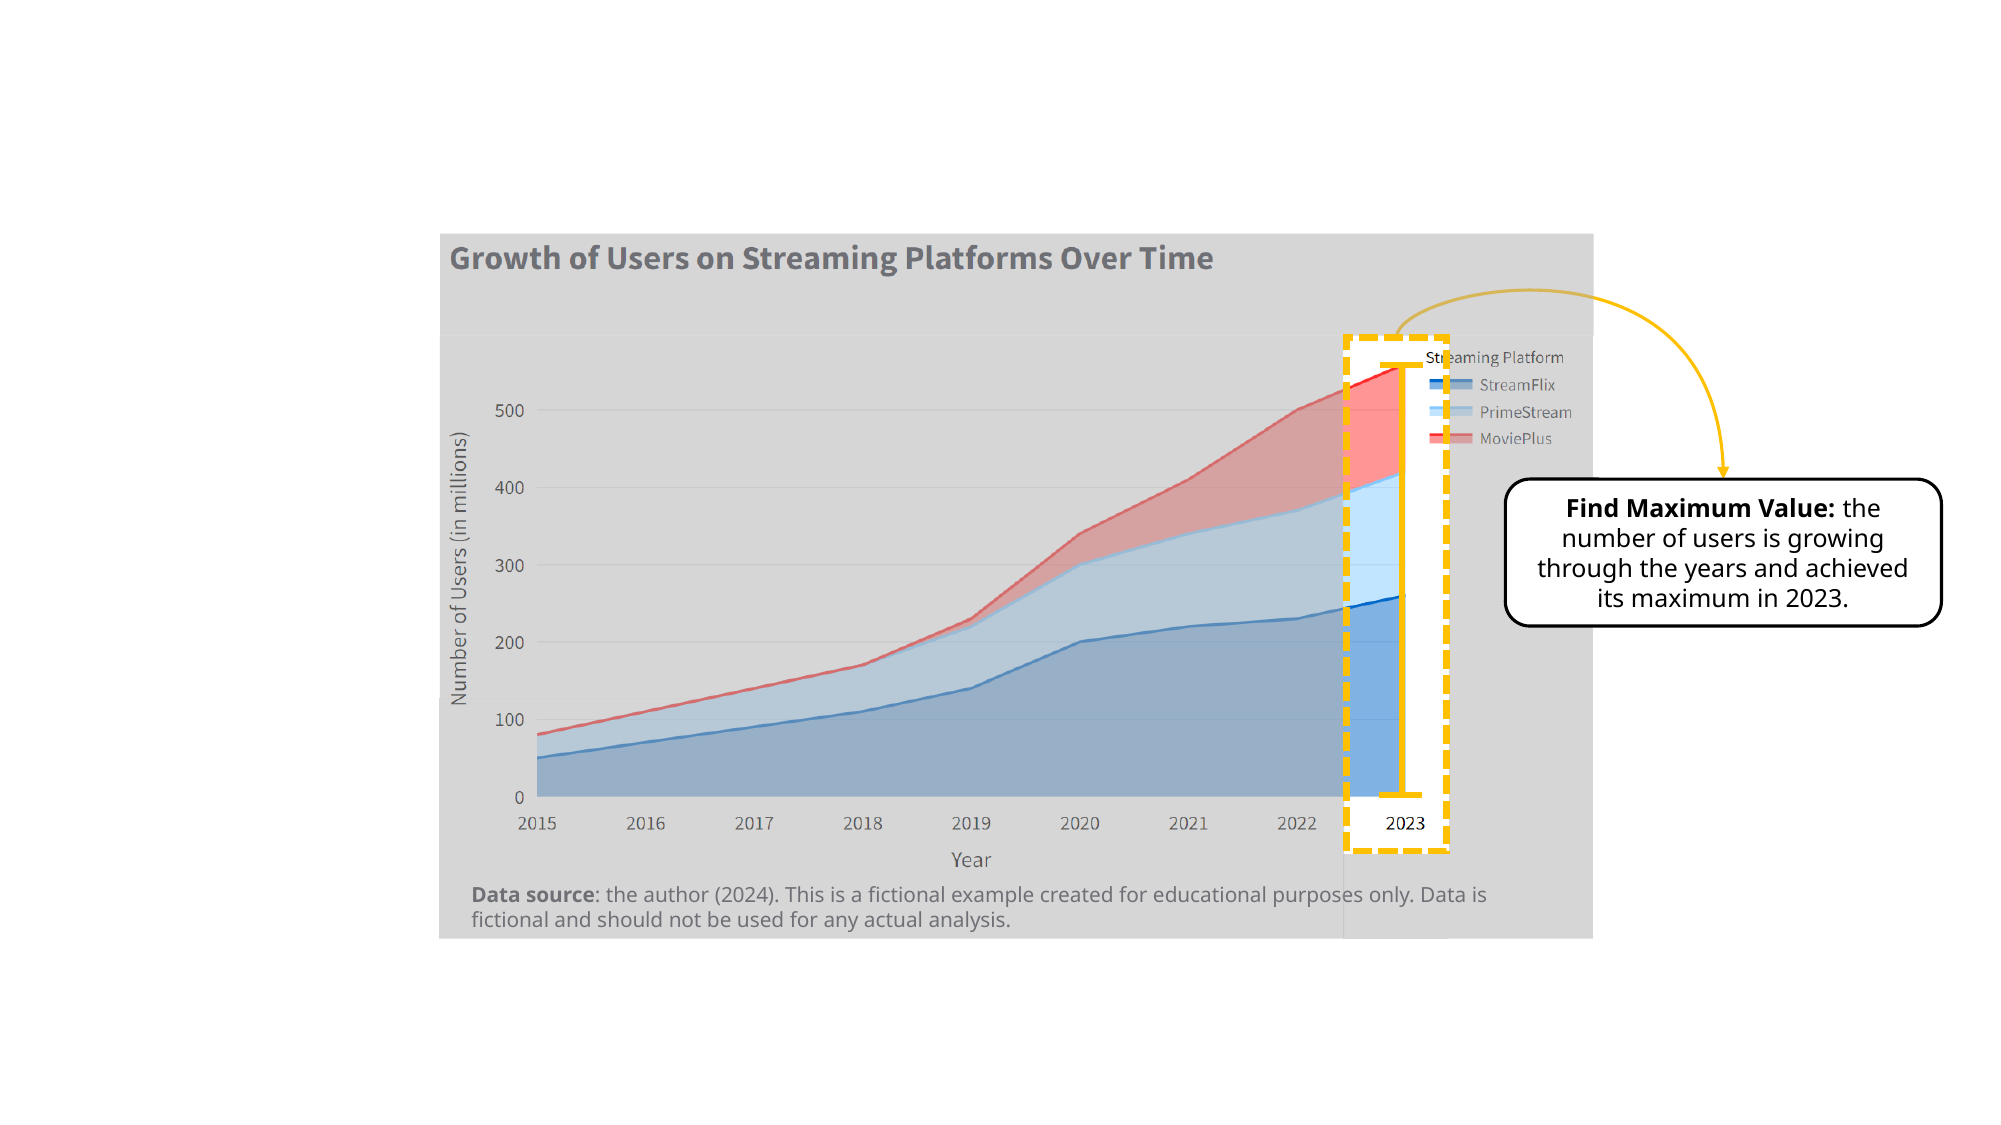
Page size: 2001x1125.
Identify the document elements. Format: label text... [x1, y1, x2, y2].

text_box [1450, 628, 1594, 940]
text_box [437, 697, 1342, 940]
text_box Find Maximum Value: the number of users is growing through the years and achieved its maximum in 2023. [1591, 477, 1944, 628]
text_box [0, 217, 2000, 958]
text_box [1342, 874, 1450, 940]
text_box [438, 232, 1595, 244]
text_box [1488, 244, 1632, 573]
picture [438, 236, 1591, 874]
